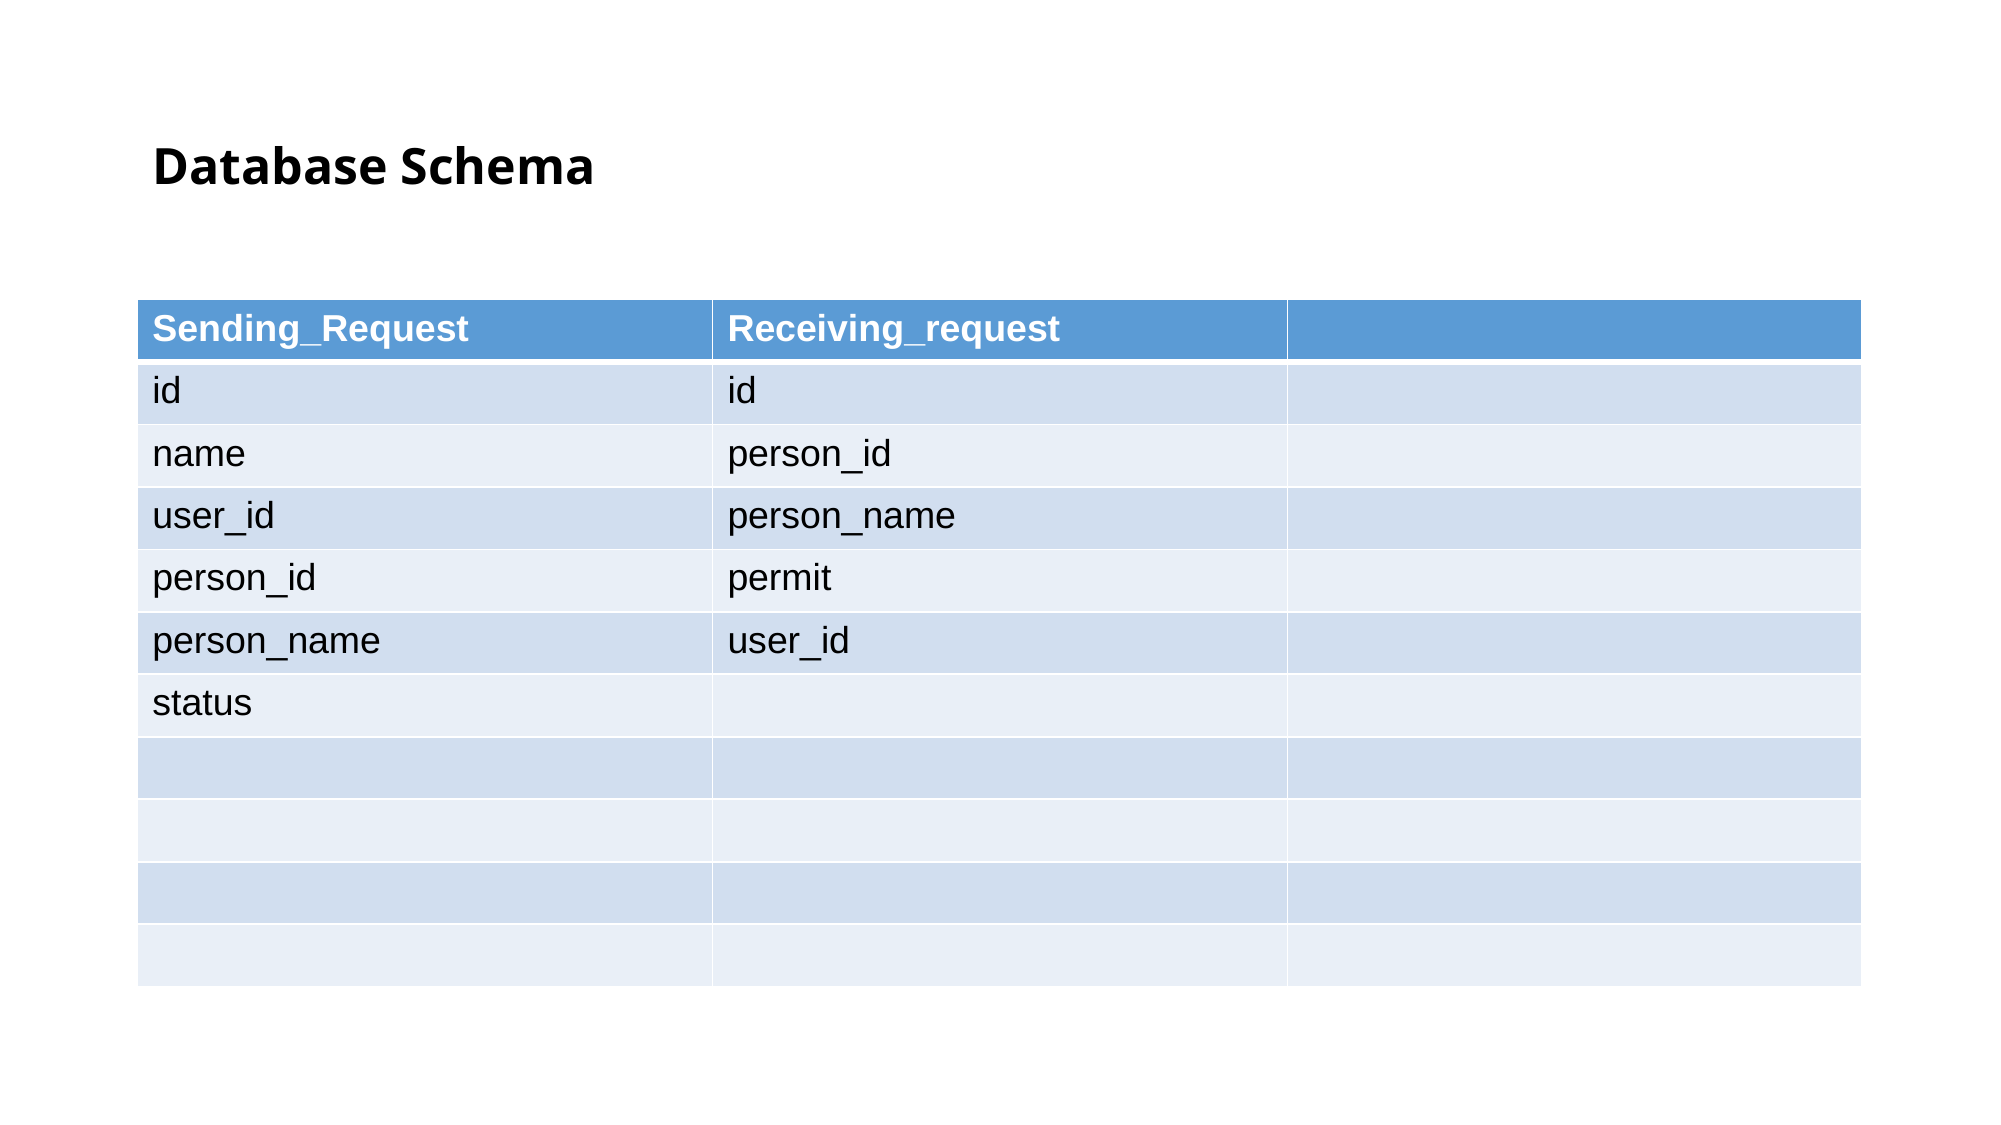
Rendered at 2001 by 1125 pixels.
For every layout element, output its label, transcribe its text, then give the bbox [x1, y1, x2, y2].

table_cell [713, 863, 1287, 923]
table_cell [138, 925, 712, 986]
table_cell [1288, 675, 1861, 736]
table_cell [138, 863, 712, 923]
table_cell [713, 925, 1287, 986]
table_cell person_name [713, 488, 1287, 549]
table_cell [1288, 613, 1861, 673]
table_cell [1288, 925, 1861, 986]
table_header Receiving_request [713, 300, 1287, 359]
table_cell [1288, 738, 1861, 798]
table_cell [1288, 365, 1861, 424]
table_cell [713, 675, 1287, 736]
table_cell user_id [713, 613, 1287, 673]
table_cell status [138, 675, 712, 736]
table_cell [1288, 800, 1861, 861]
table_cell [1288, 863, 1861, 923]
table_cell id [138, 365, 712, 424]
table_cell [1288, 550, 1861, 611]
table_cell person_id [713, 425, 1287, 486]
table_cell [138, 738, 712, 798]
table_header [1288, 300, 1861, 359]
table_cell [138, 800, 712, 861]
table_cell person_id [138, 550, 712, 611]
table_cell user_id [138, 488, 712, 549]
title Database Schema [137, 59, 1863, 278]
table_cell [1288, 425, 1861, 486]
table_cell id [713, 365, 1287, 424]
table_cell person_name [138, 613, 712, 673]
table_cell [713, 738, 1287, 798]
table_cell [1288, 488, 1861, 549]
table_header Sending_Request [138, 300, 712, 359]
table_cell [713, 800, 1287, 861]
table_cell name [138, 425, 712, 486]
table_cell permit [713, 550, 1287, 611]
